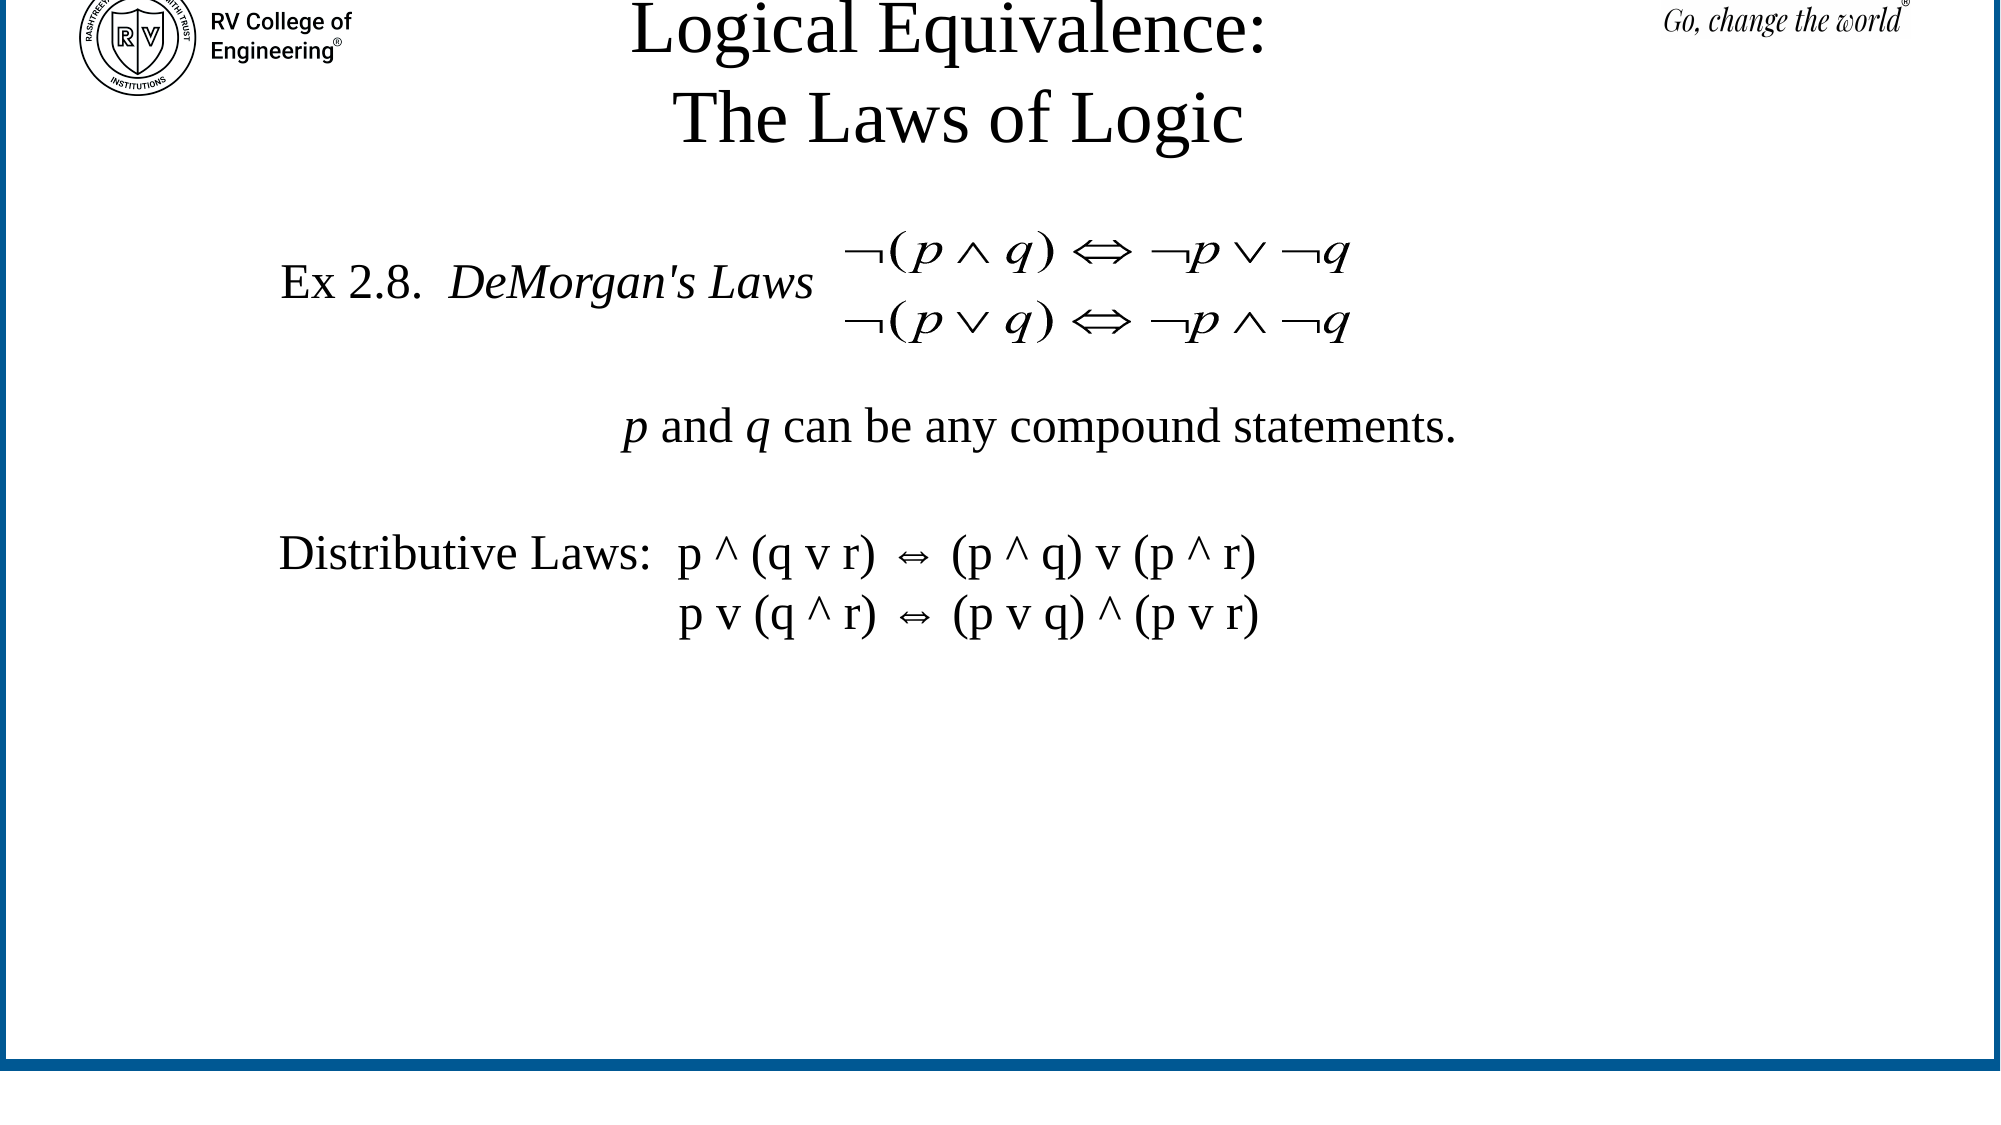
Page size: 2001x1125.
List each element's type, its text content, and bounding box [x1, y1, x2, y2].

text_box Ex 2.8. DeMorgan's Laws [265, 240, 834, 316]
text_box Logical Equivalence: The Laws of Logic [444, 0, 1474, 165]
text_box Distributive Laws: p ^ (q v r) ⇔ (p ^ q) v (p ^ r) p v (q ^ r) ⇔ (p v q) ^ (p v r) [263, 512, 1648, 703]
picture [1661, 0, 1911, 39]
picture [839, 231, 1456, 408]
text_box p and q can be any compound statements. [608, 385, 1474, 461]
picture [79, 0, 352, 96]
